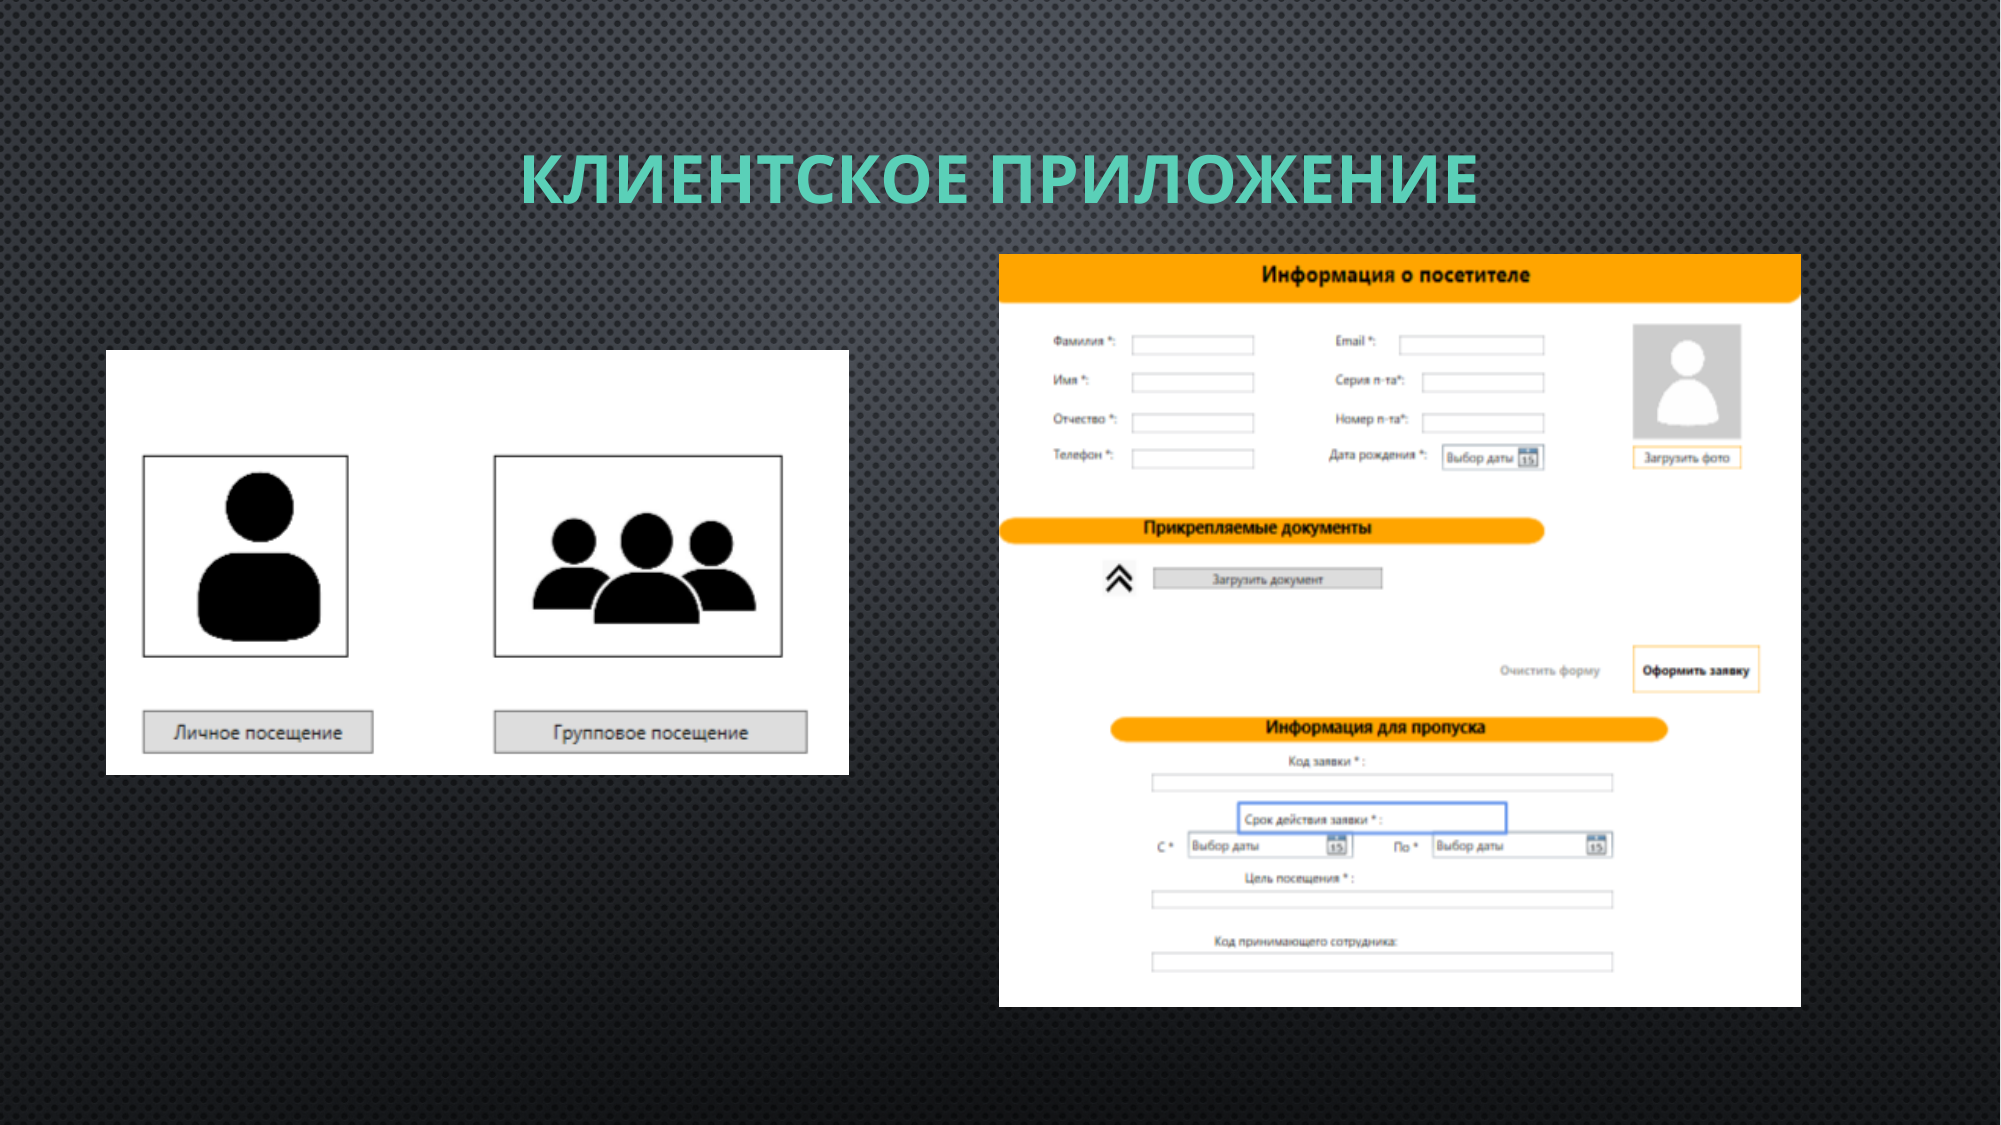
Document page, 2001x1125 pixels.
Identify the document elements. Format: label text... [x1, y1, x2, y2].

title Клиентское приложение [187, 99, 1813, 255]
picture [999, 254, 1801, 1008]
picture [105, 350, 849, 775]
